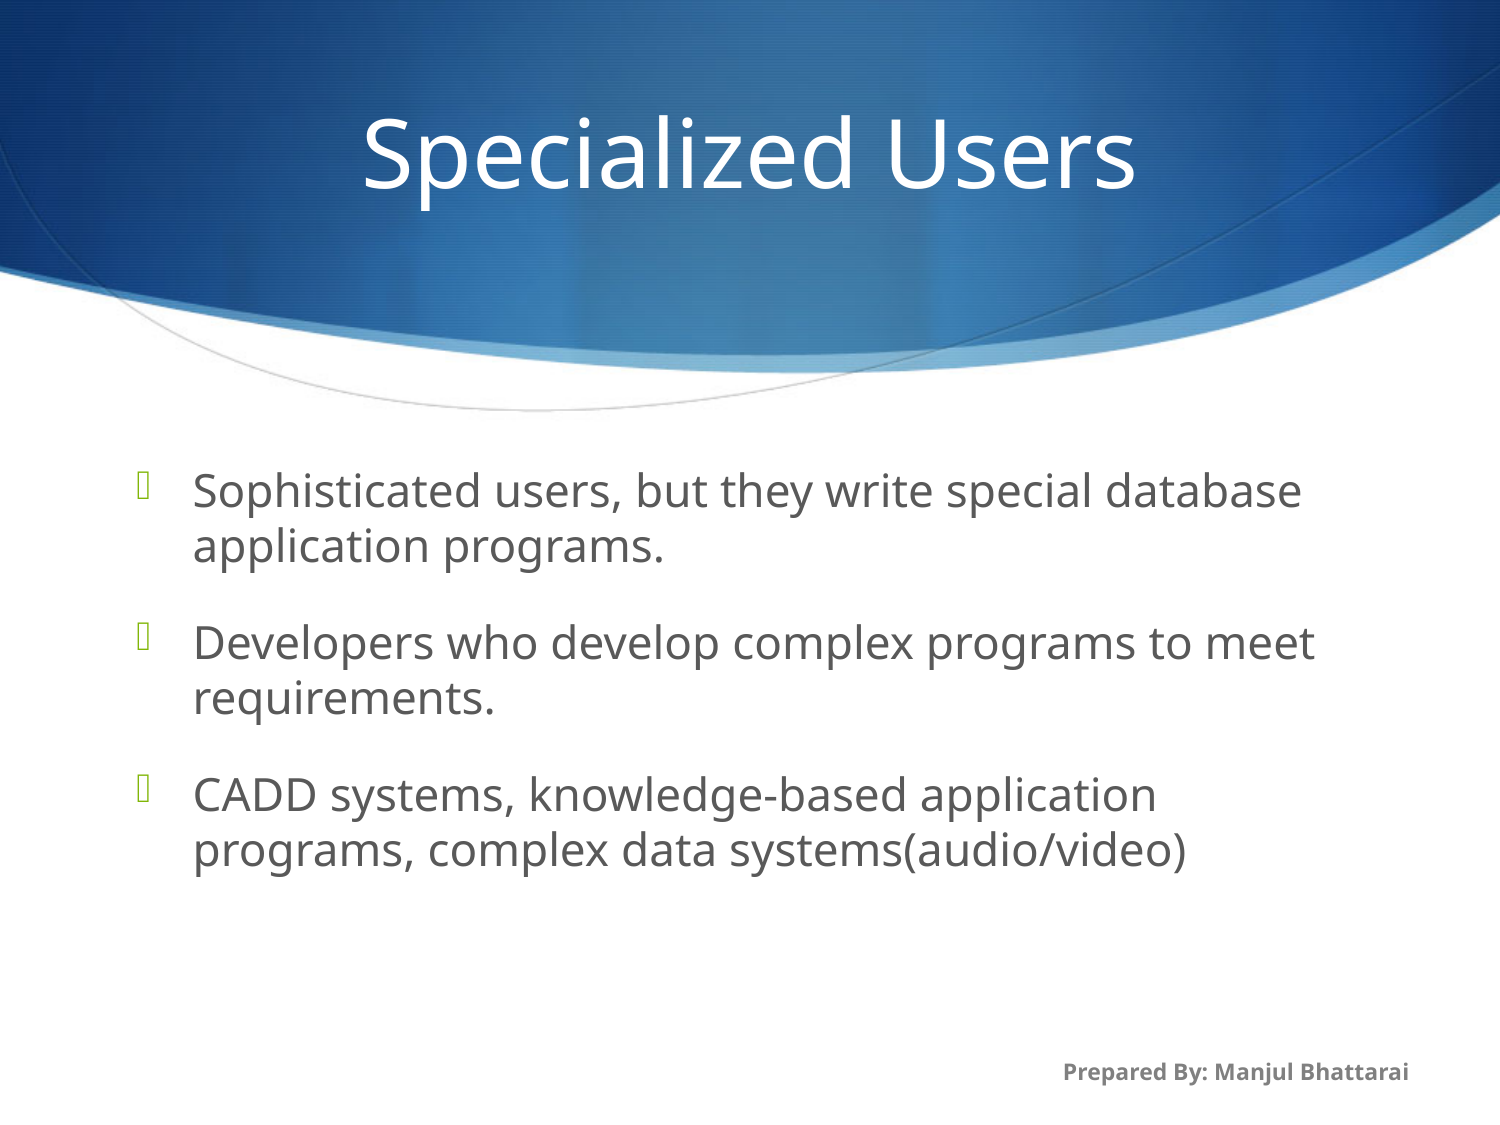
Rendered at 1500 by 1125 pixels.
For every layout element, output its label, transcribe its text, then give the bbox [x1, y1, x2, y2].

title Specialized Users [75, 56, 1425, 245]
footer Prepared By: Manjul Bhattarai [949, 1042, 1425, 1103]
list Sophisticated users, but they write special database application programs. Developers who develop complex programs to meet requirements. CADD systems, knowledge-based application programs, complex data systems(audio/video) [121, 454, 1379, 991]
picture [0, 0, 1500, 1125]
